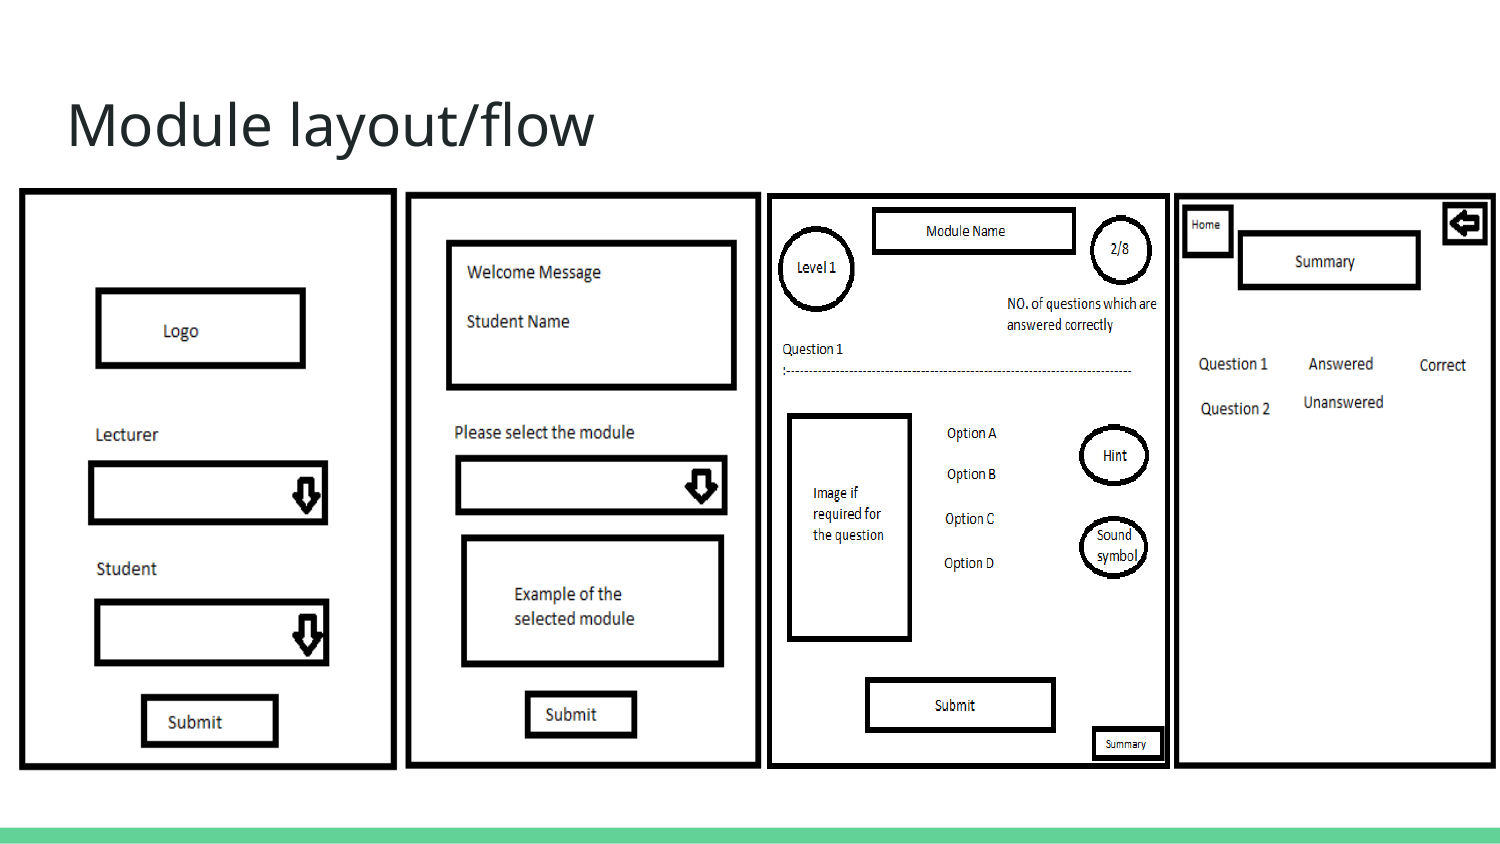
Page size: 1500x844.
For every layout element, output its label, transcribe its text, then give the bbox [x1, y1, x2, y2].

title Module layout/flow [51, 72, 1449, 167]
picture [18, 187, 1500, 775]
